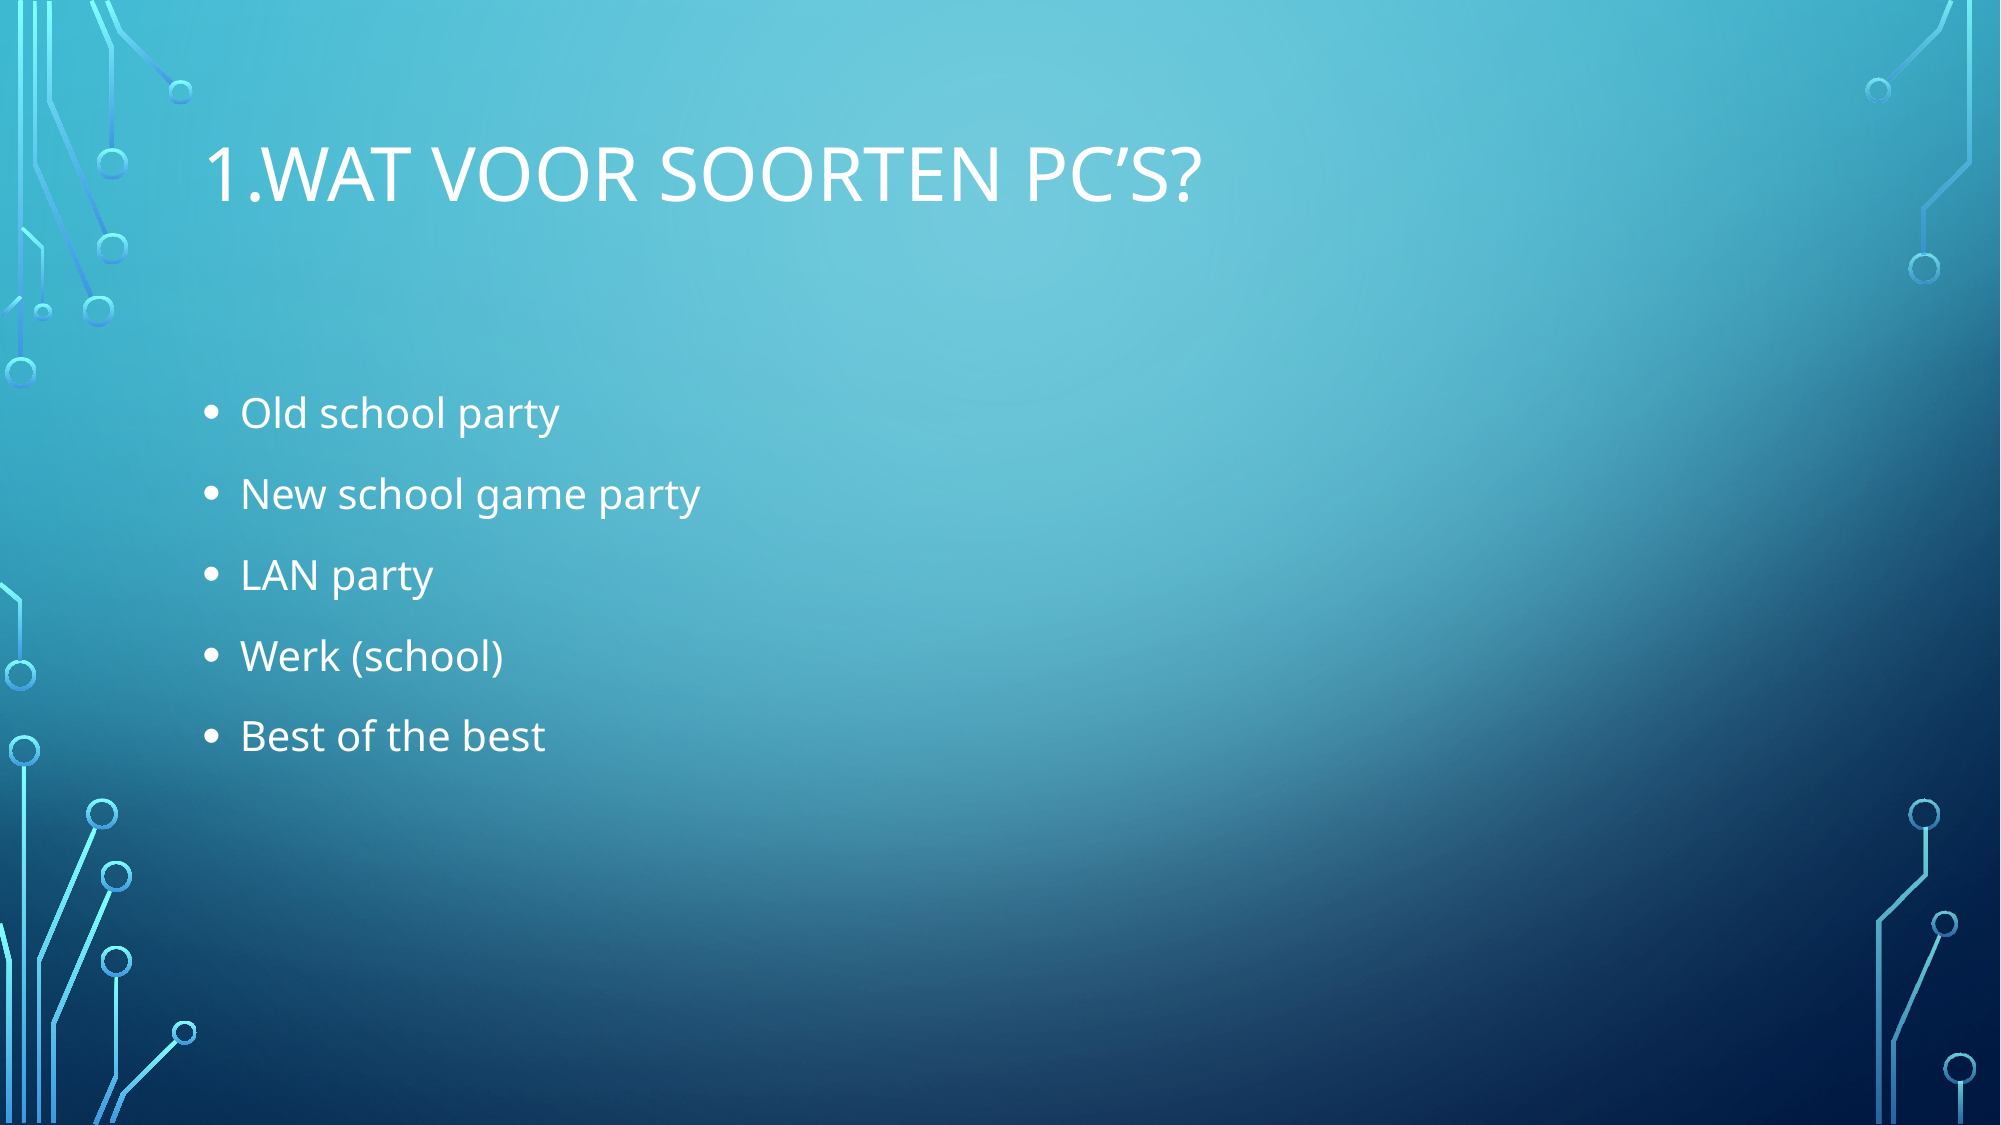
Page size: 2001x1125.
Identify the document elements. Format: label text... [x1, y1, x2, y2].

title 1.Wat voor soorten pc’s? [187, 101, 1813, 344]
list Old school party New school game party LAN party Werk (school) Best of the best [187, 369, 1813, 950]
